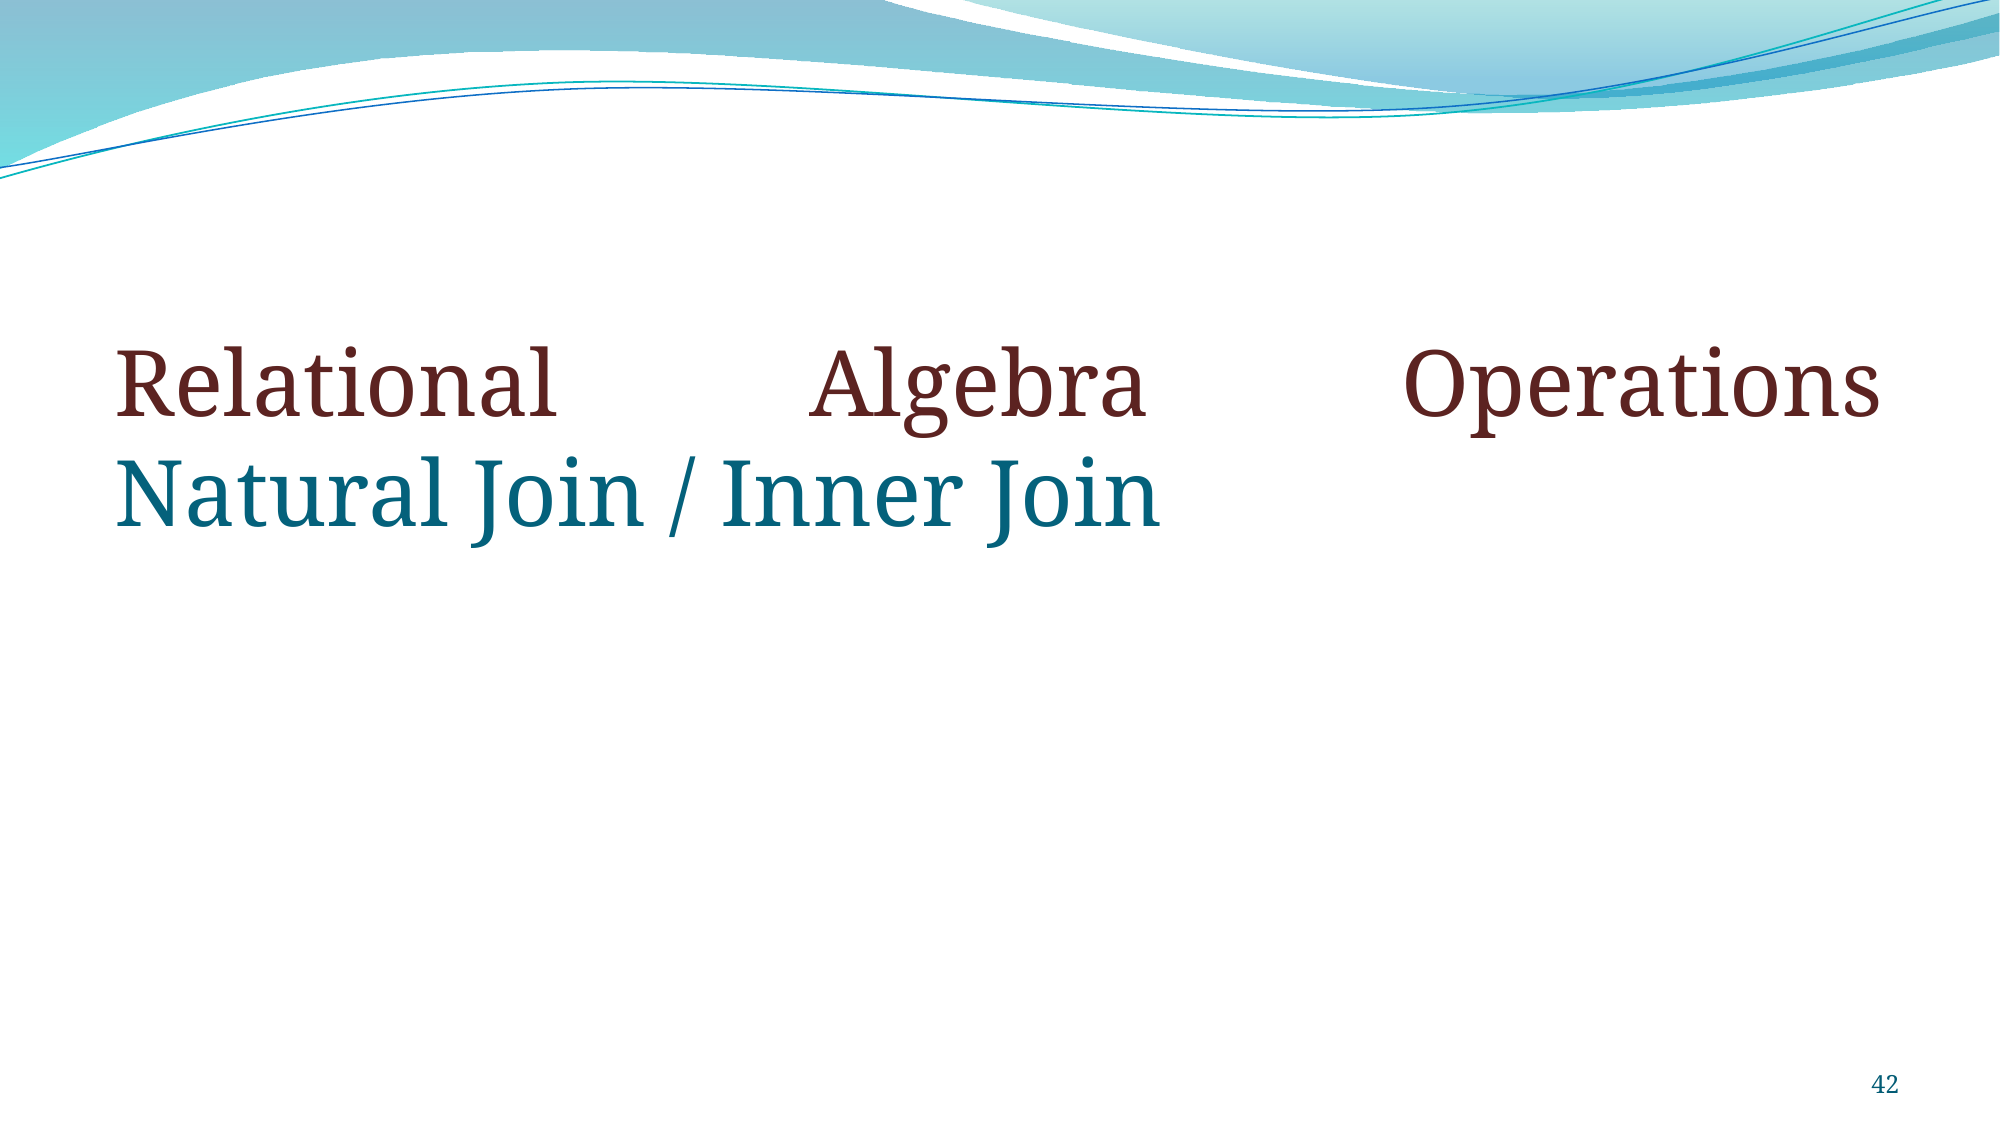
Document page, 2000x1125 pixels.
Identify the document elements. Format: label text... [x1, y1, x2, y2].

slide_number 42 [1732, 1042, 1900, 1103]
list Relational Algebra Operations Natural Join / Inner Join [99, 317, 1900, 1038]
